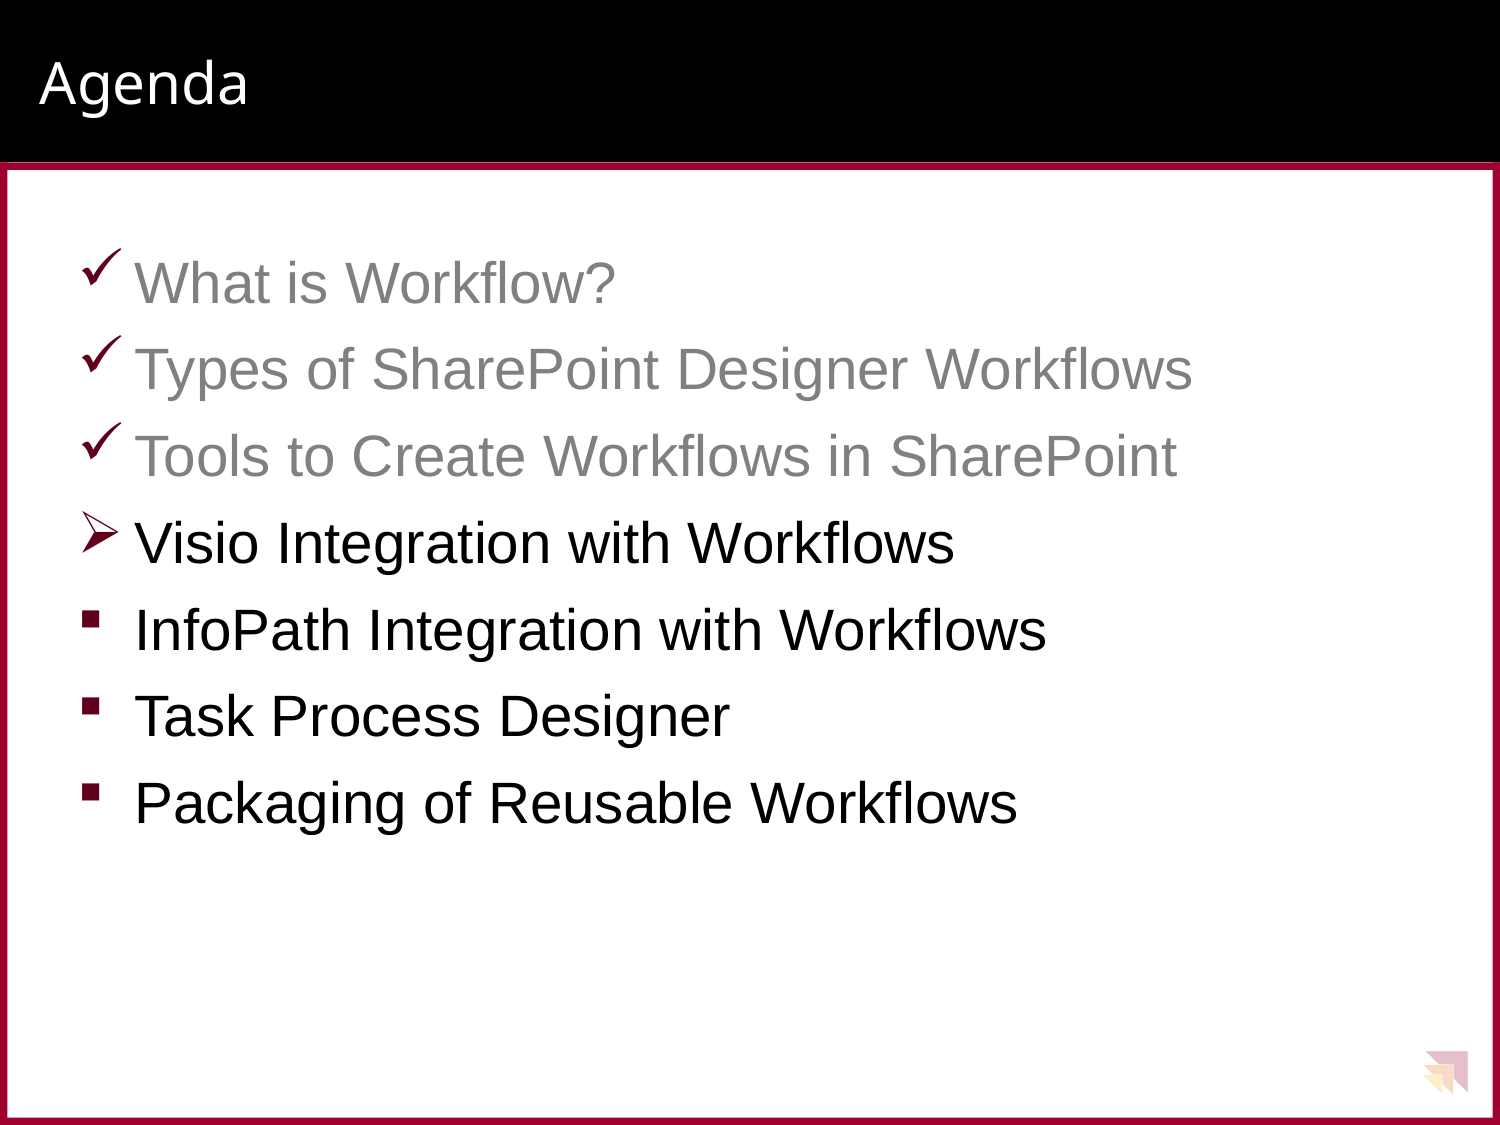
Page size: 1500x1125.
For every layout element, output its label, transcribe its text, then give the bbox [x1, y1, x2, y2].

title Agenda [24, 12, 1438, 150]
list What is Workflow? Types of SharePoint Designer Workflows Tools to Create Workflows in SharePoint Visio Integration with Workflows InfoPath Integration with Workflows Task Process Designer Packaging of Reusable Workflows [62, 237, 1438, 1088]
